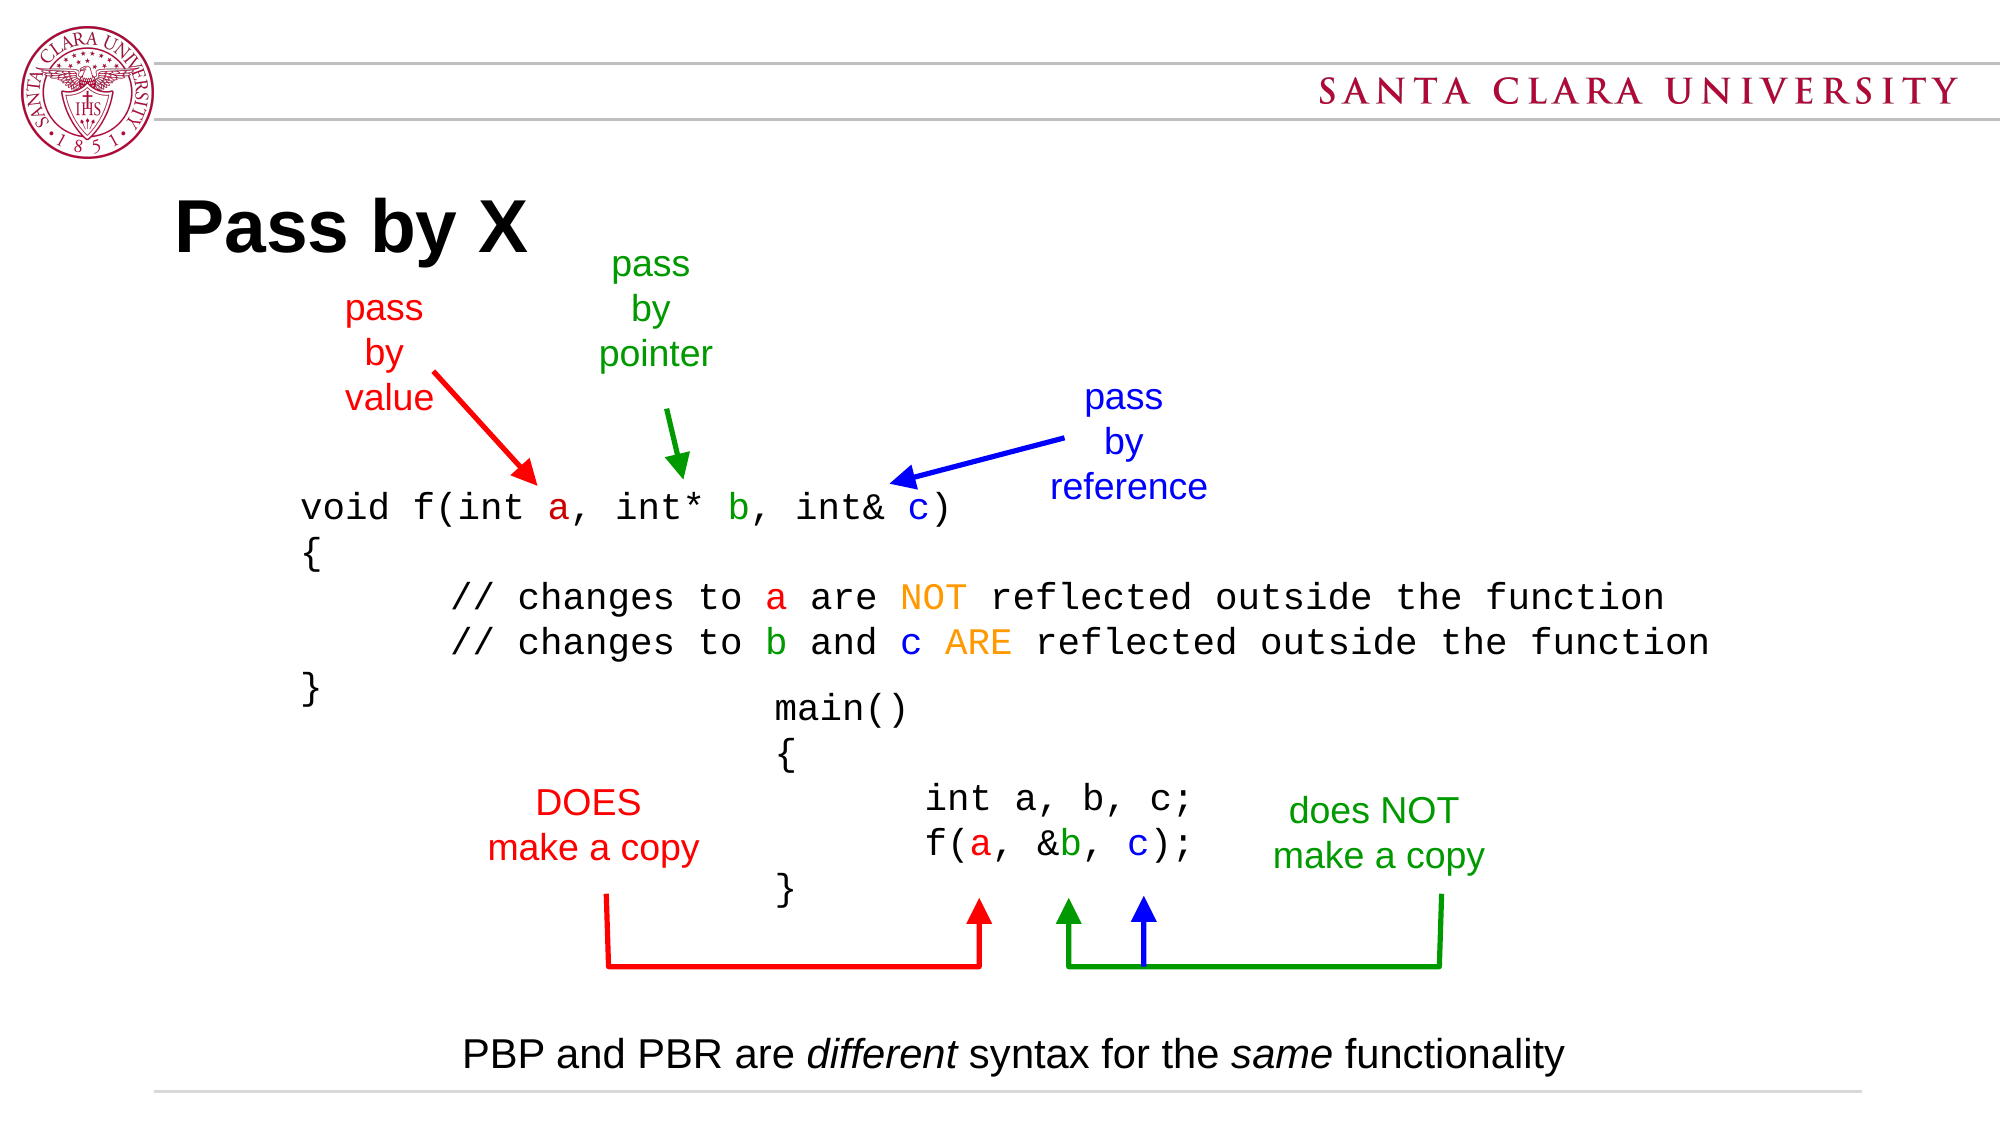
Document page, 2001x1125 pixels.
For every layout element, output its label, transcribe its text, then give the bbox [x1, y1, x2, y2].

text_box DOES make a copy [472, 770, 715, 876]
text_box [433, 371, 538, 486]
text_box [606, 893, 990, 967]
text_box [666, 408, 689, 480]
title Pass by X [159, 134, 1869, 323]
text_box [1144, 893, 1442, 967]
text_box pass by reference [1035, 364, 1223, 515]
text_box pass by value [329, 275, 450, 425]
text_box pass by pointer [584, 231, 729, 382]
picture [21, 26, 154, 159]
text_box void f(int a, int* b, int& c) { // changes to a are NOT reflected outside the function // changes to b and c ARE reflected outside the function } [285, 474, 1726, 714]
text_box PBP and PBR are different syntax for the same functionality [447, 1018, 1581, 1084]
text_box [1058, 897, 1143, 967]
text_box [1133, 895, 1155, 967]
text_box main() { int a, b, c; f(a, &b, c); } [759, 676, 1210, 916]
text_box does NOT make a copy [1258, 778, 1501, 884]
text_box [889, 437, 1065, 489]
picture [1320, 77, 1958, 104]
